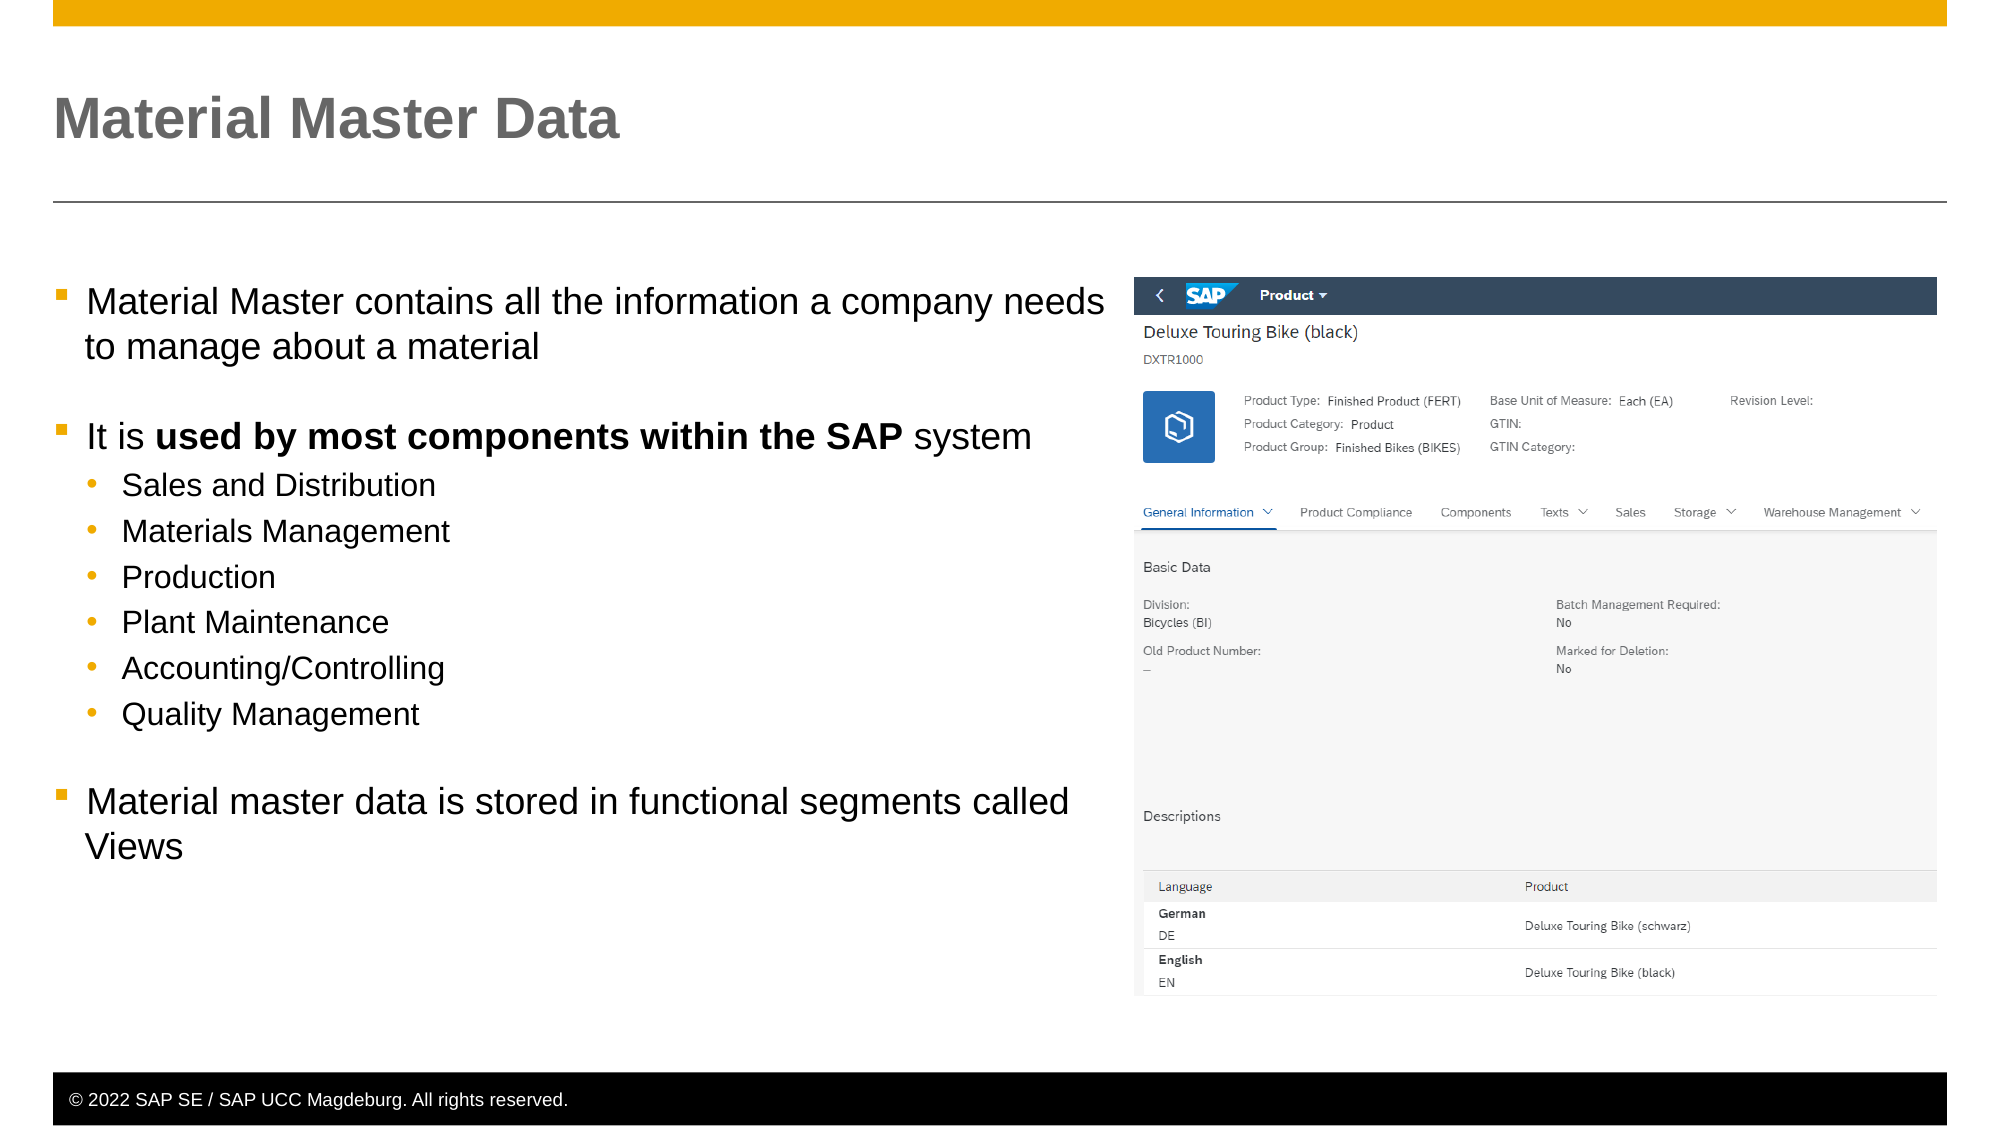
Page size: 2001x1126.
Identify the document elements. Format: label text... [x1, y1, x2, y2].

title Material Master Data [53, 53, 1947, 178]
list Material Master contains all the information a company needs to manage about a material It is used by most components within the SAP system Sales and Distribution Materials Management Production Plant Maintenance Accounting/Controlling Quality Management Material master data is stored in functional segments called Views [1937, 277, 1947, 998]
list Material Master contains all the information a company needs to manage about a material It is used by most components within the SAP system Sales and Distribution Materials Management Production Plant Maintenance Accounting/Controlling Quality Management Material master data is stored in functional segments called Views [53, 277, 1133, 998]
picture [1134, 276, 1937, 996]
